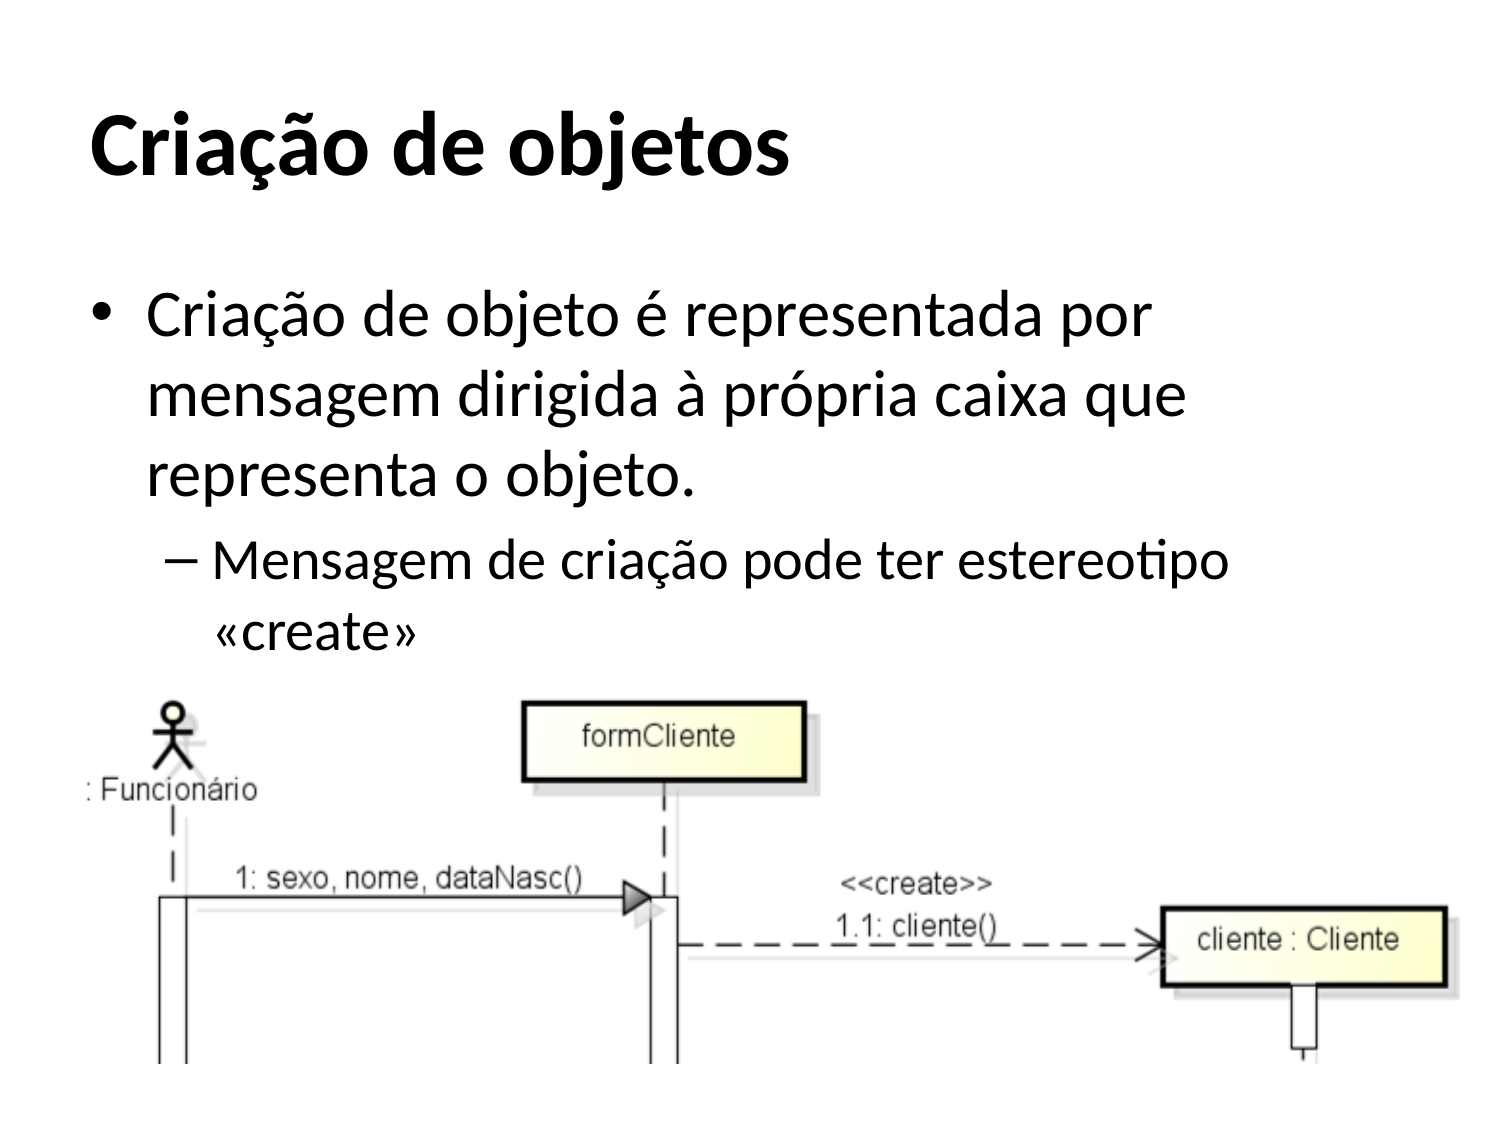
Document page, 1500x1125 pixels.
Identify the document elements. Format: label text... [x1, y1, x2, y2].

list Criação de objeto é representada por mensagem dirigida à própria caixa que representa o objeto. Mensagem de criação pode ter estereotipo «create» [75, 262, 1425, 679]
title Criação de objetos [75, 45, 1425, 233]
picture [17, 680, 1483, 1065]
